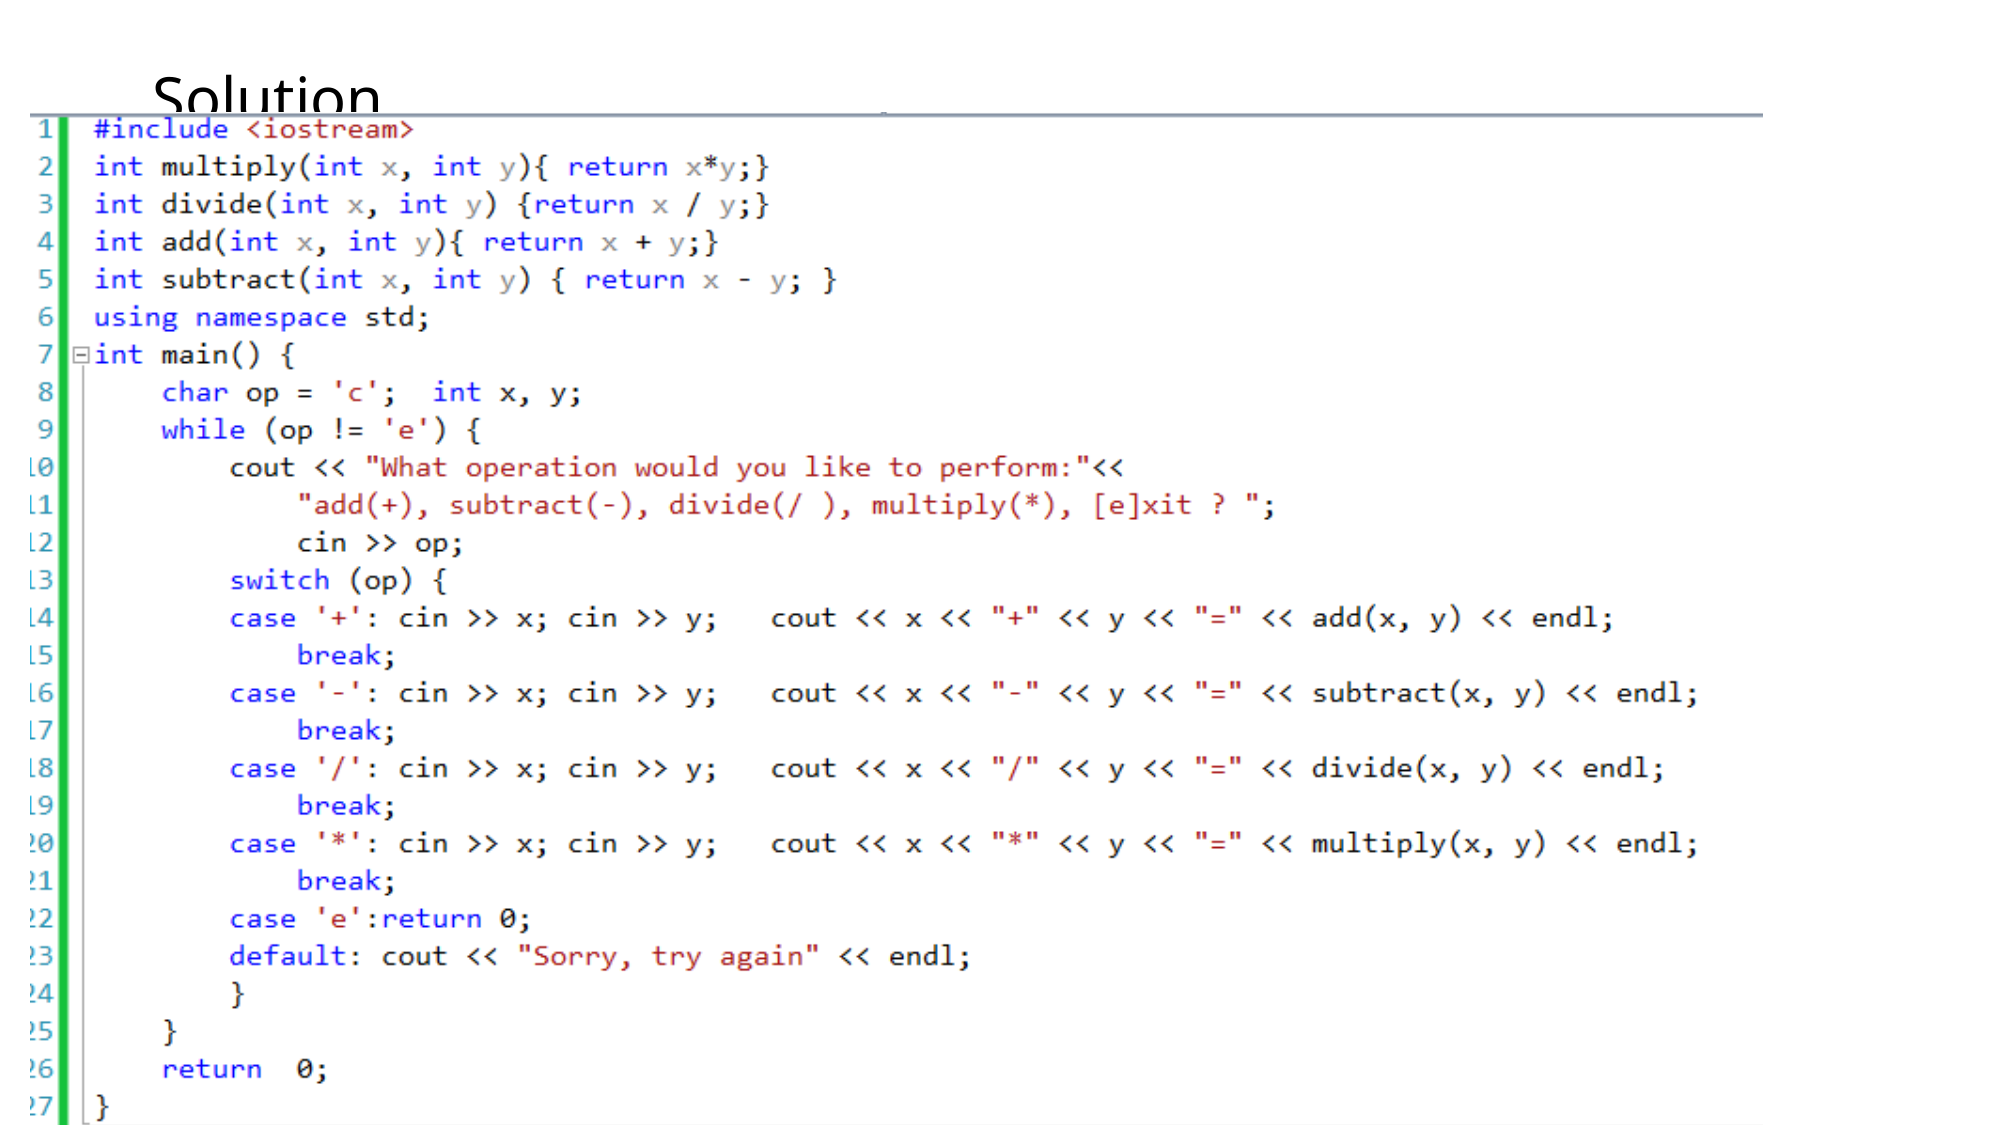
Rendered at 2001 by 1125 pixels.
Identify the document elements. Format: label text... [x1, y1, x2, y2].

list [30, 112, 1763, 1125]
title Solution [137, 59, 1863, 278]
